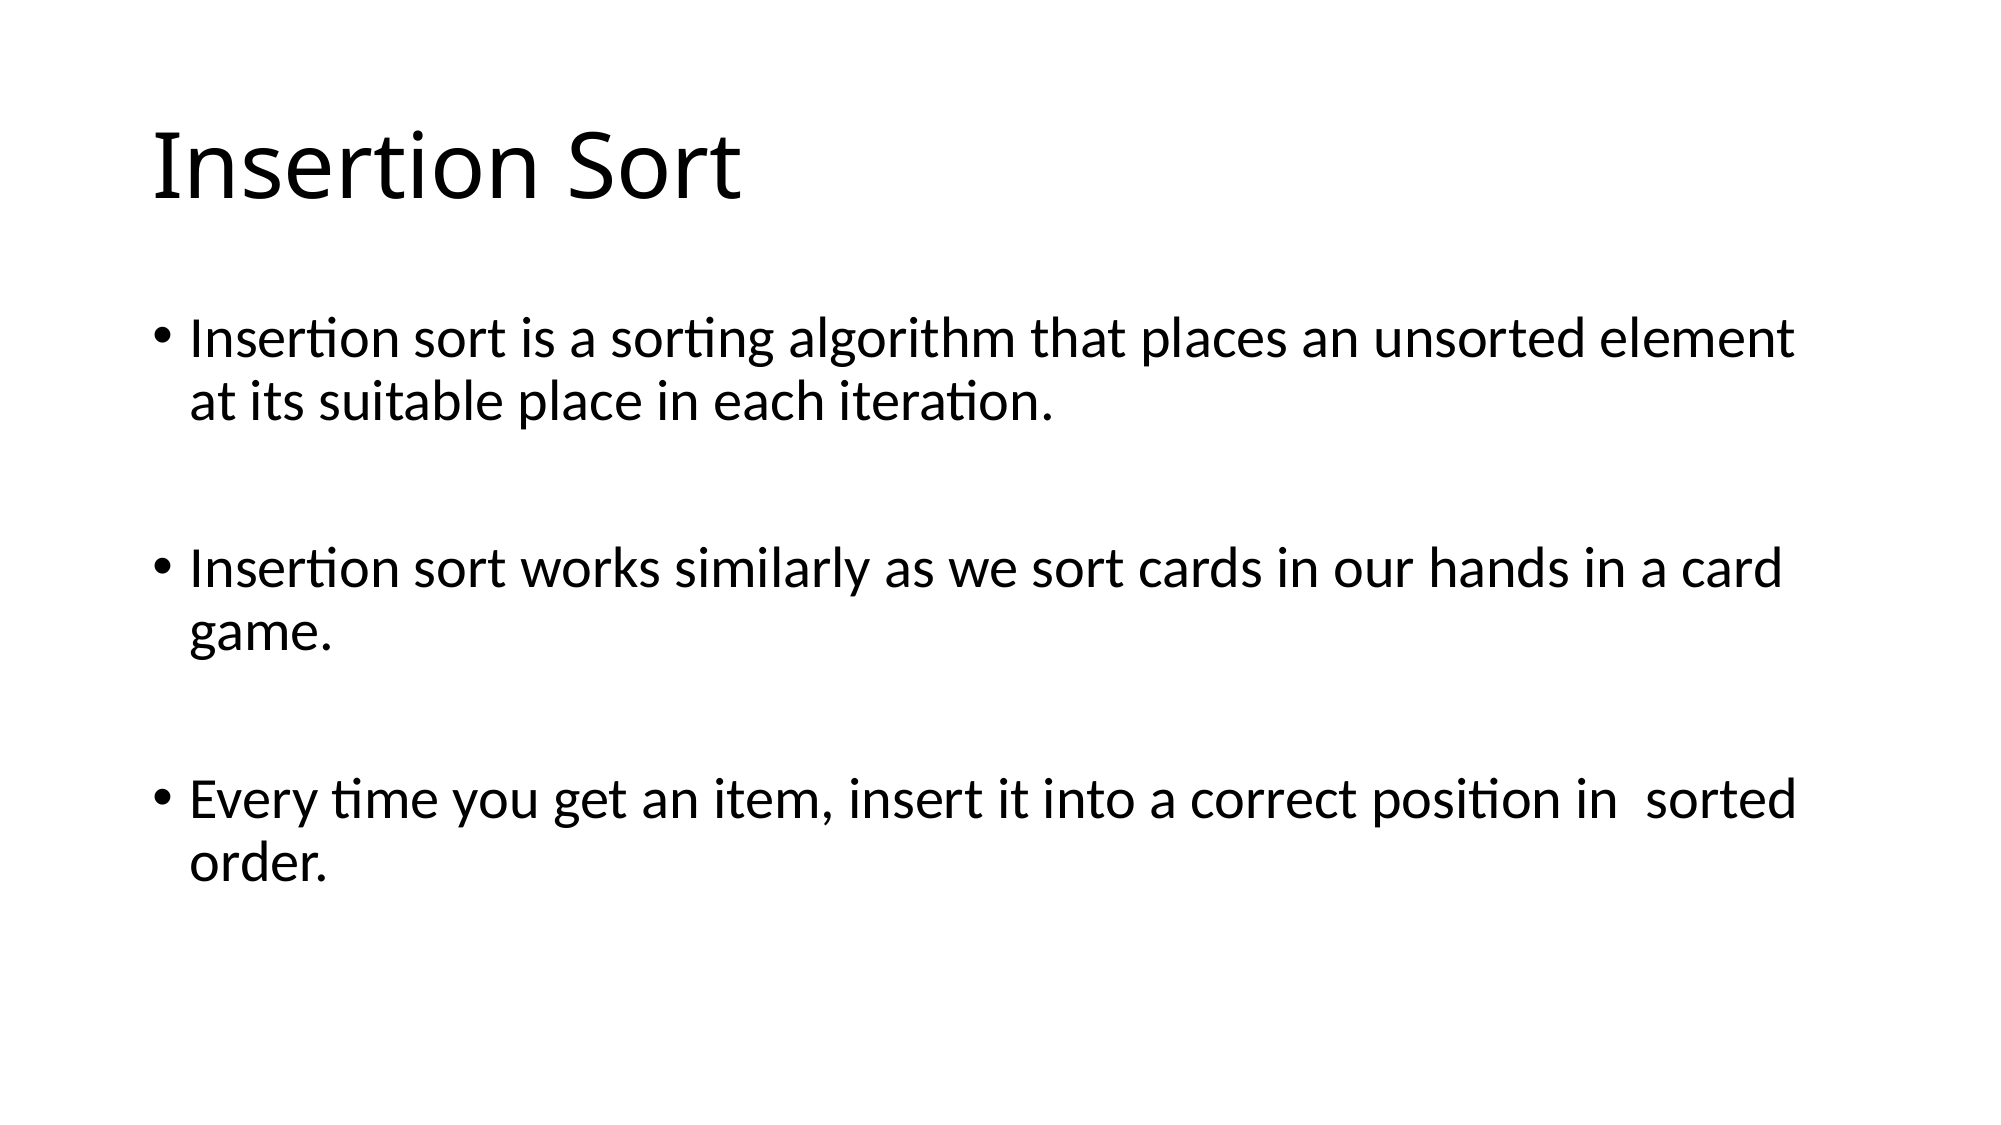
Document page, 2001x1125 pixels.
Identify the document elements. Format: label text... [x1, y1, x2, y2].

list Insertion sort is a sorting algorithm that places an unsorted element at its suitable place in each iteration. Insertion sort works similarly as we sort cards in our hands in a card game. Every time you get an item, insert it into a correct position in sorted order. [137, 299, 1863, 1014]
title Insertion Sort [137, 59, 1863, 278]
